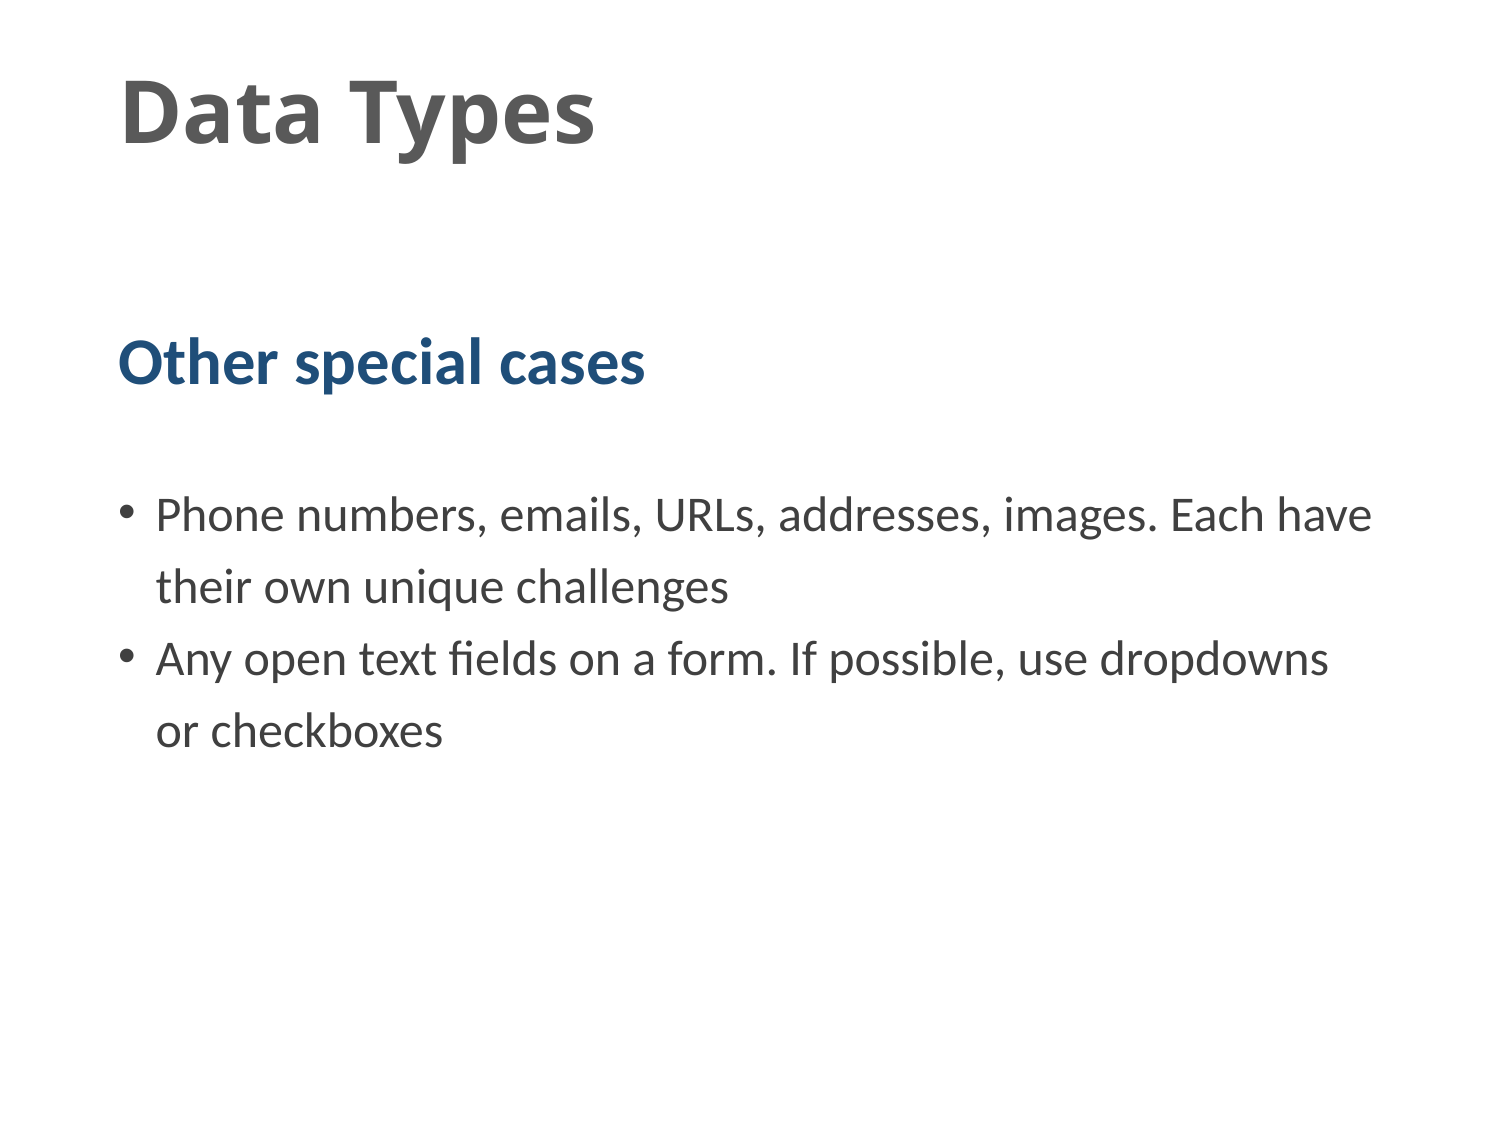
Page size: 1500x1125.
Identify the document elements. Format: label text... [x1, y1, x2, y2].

list Other special cases Phone numbers, emails, URLs, addresses, images. Each have their own unique challenges Any open text fields on a form. If possible, use dropdowns or checkboxes [103, 204, 1397, 928]
title Data Types [103, 59, 1397, 170]
